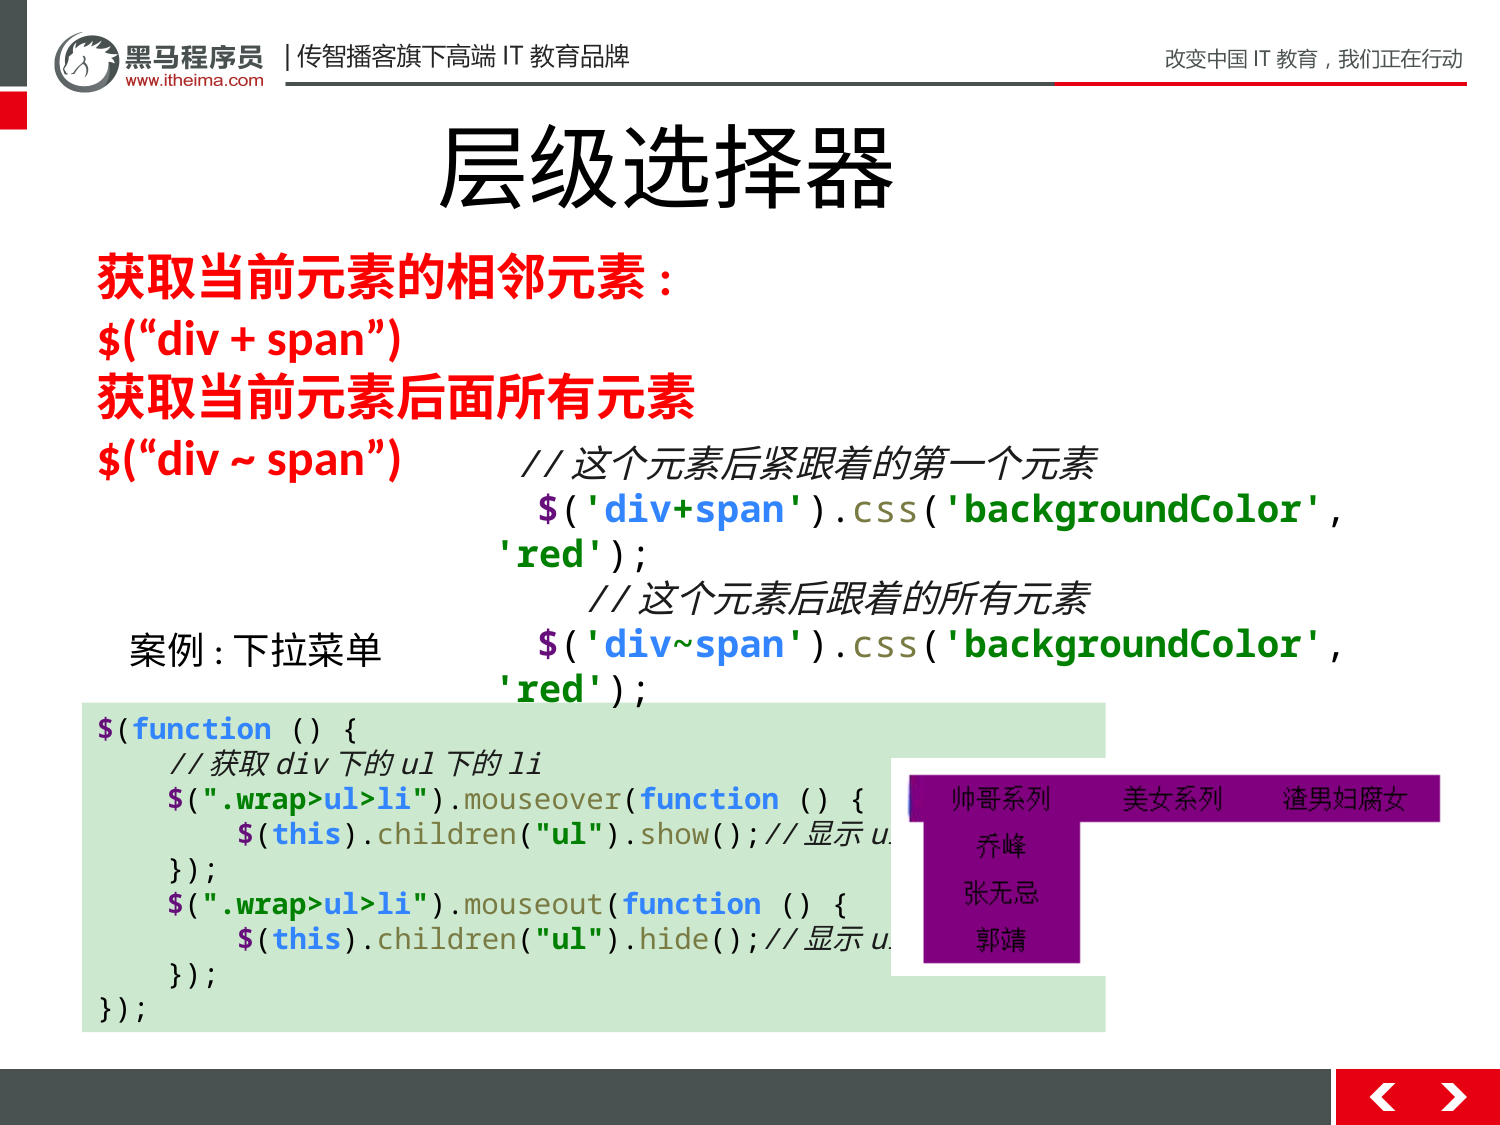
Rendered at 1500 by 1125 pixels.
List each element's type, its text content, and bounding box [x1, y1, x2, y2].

picture [0, 0, 1500, 432]
text_box 获取当前元素的相邻元素: $(“div + span”) 获取当前元素后面所有元素 $(“div ~ span”) [81, 237, 780, 493]
text_box 案例:下拉菜单 [114, 619, 598, 680]
title 层级选择器 [0, 102, 1334, 238]
picture [0, 238, 1500, 1125]
text_box $(function () { //获取div下的ul下的li $(".wrap>ul>li").mouseover(function () { $(this).children("ul").show();//显示ul }); $(".wrap>ul>li").mouseout(function () { $(this).children("ul").hide();//显示ul }); }); [81, 702, 1106, 1033]
text_box //这个元素后紧跟着的第一个元素 $('div+span').css('backgroundColor', 'red'); //这个元素后跟着的所有元素 $('div~span').css('backgroundColor', 'red'); [479, 432, 1500, 718]
